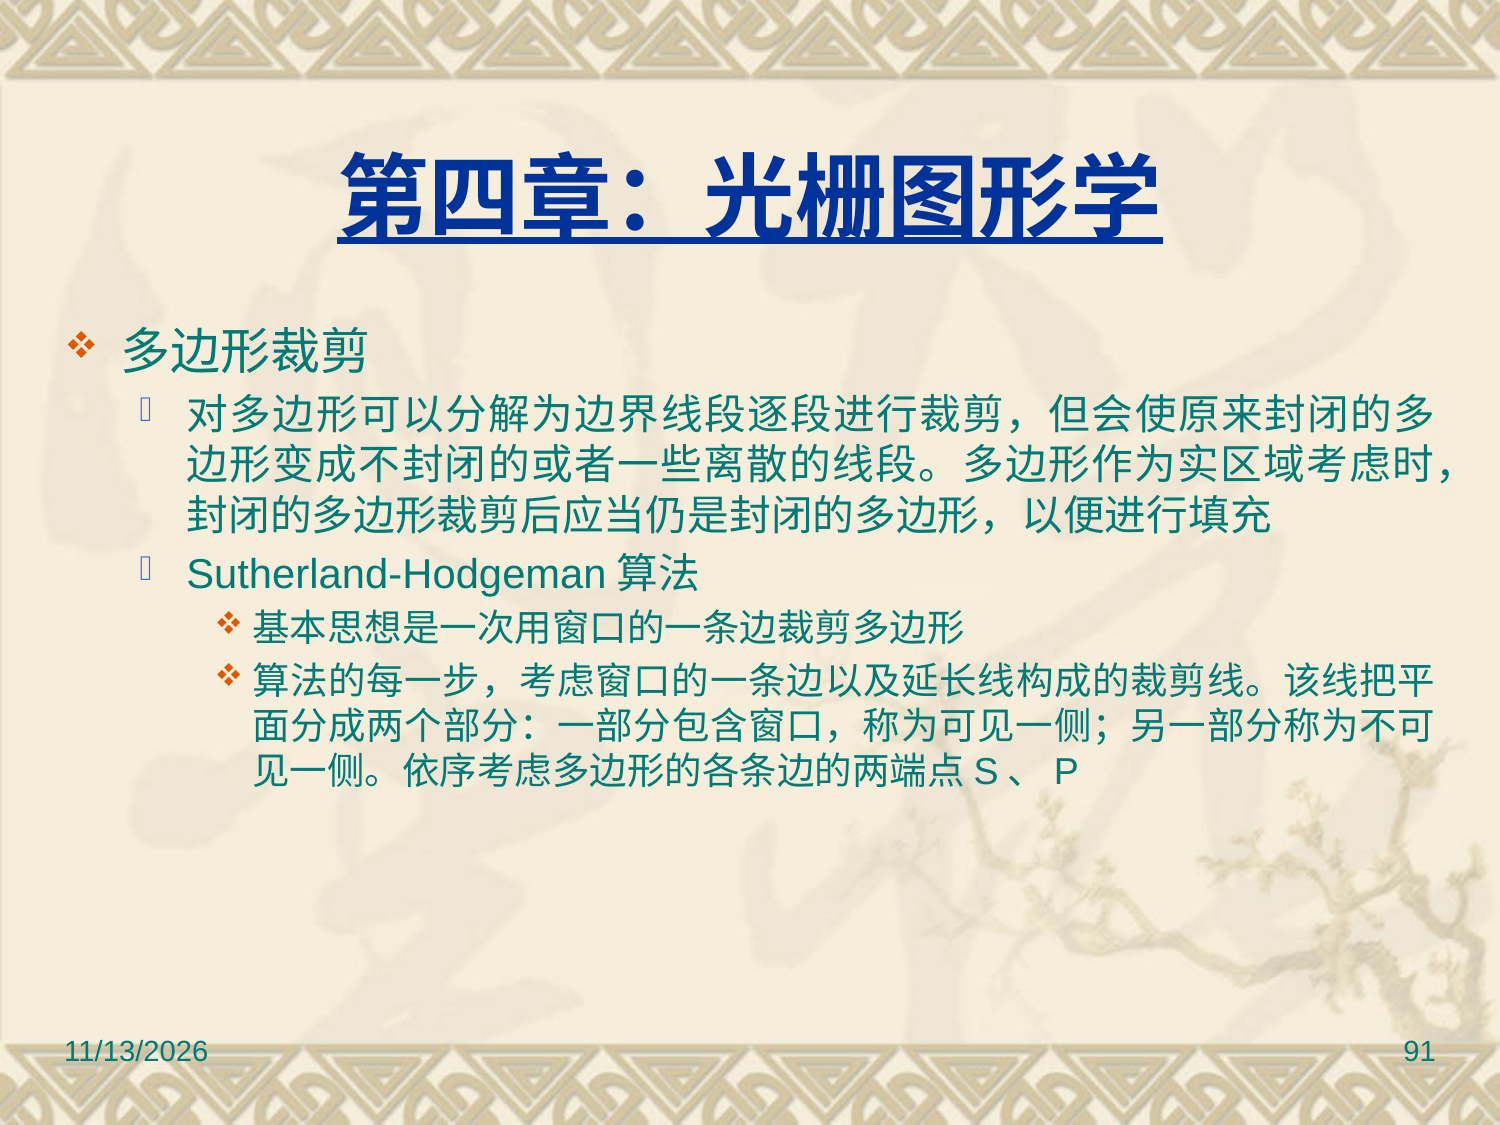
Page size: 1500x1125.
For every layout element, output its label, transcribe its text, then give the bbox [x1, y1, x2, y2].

text_box 12/30/2016 [49, 1024, 425, 1103]
picture [0, 0, 1500, 1125]
title 第四章：光栅图形学 [49, 99, 1451, 288]
text_box 91 [1074, 1024, 1451, 1103]
list 多边形裁剪 对多边形可以分解为边界线段逐段进行裁剪，但会使原来封闭的多边形变成不封闭的或者一些离散的线段。多边形作为实区域考虑时，封闭的多边形裁剪后应当仍是封闭的多边形，以便进行填充 Sutherland-Hodgeman算法 基本思想是一次用窗口的一条边裁剪多边形 算法的每一步，考虑窗口的一条边以及延长线构成的裁剪线。该线把平面分成两个部分：一部分包含窗口，称为可见一侧；另一部分称为不可见一侧。依序考虑多边形的各条边的两端点S、P [49, 312, 1451, 1001]
